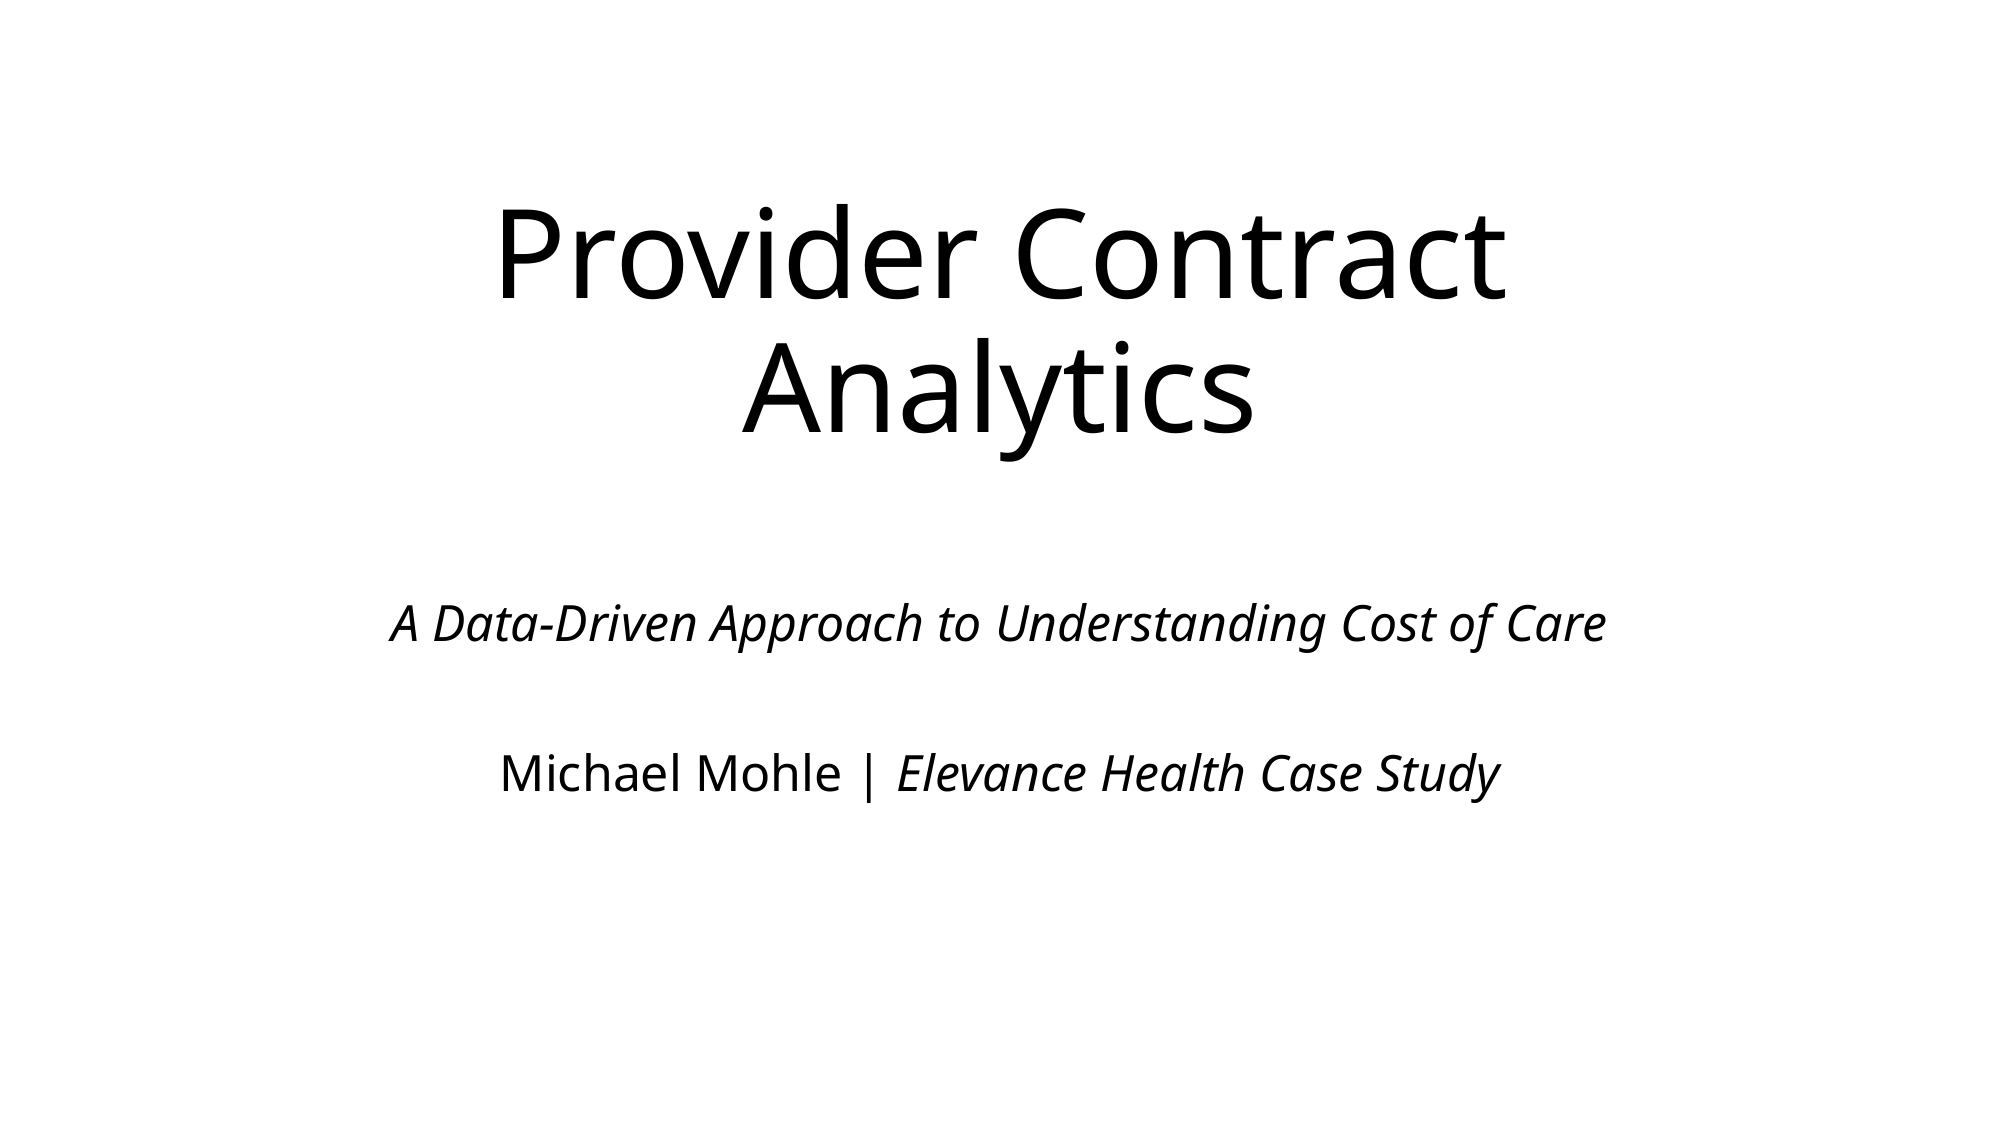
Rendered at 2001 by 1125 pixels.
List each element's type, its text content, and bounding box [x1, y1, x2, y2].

subtitle A Data-Driven Approach to Understanding Cost of Care Michael Mohle | Elevance Health Case Study [249, 590, 1750, 863]
title Provider Contract Analytics [249, 184, 1750, 576]
